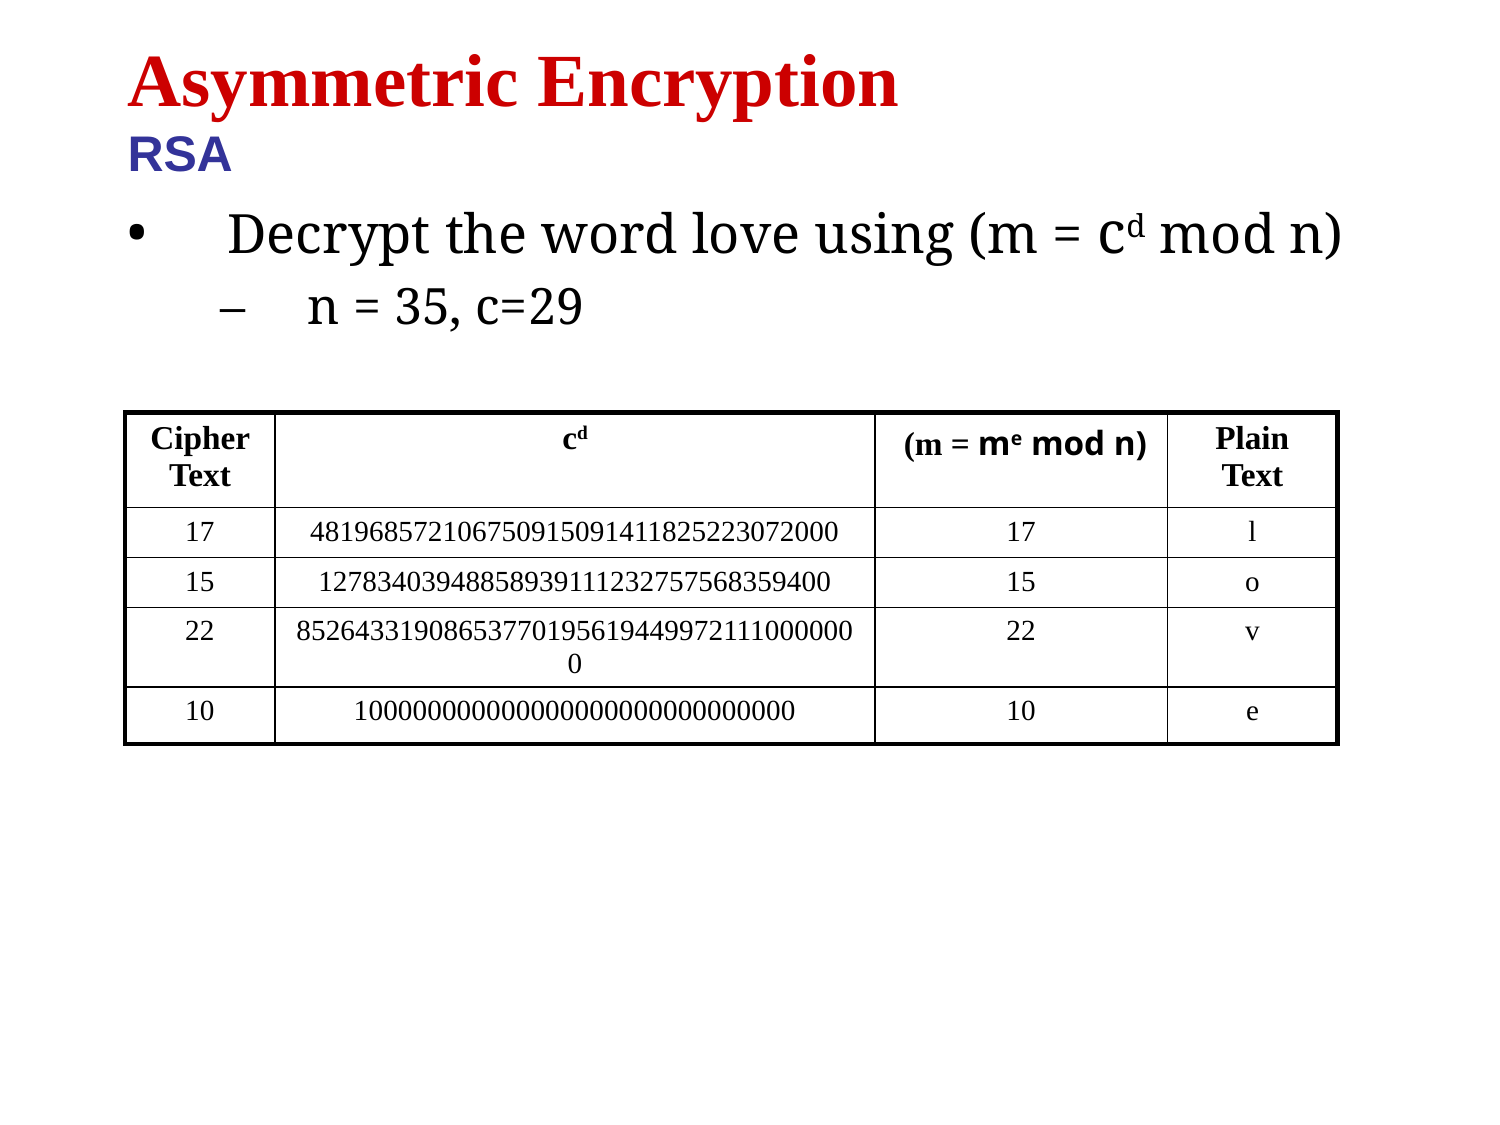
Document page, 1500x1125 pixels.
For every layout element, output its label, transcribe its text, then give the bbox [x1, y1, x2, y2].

table_cell 100000000000000000000000000000 [276, 688, 874, 742]
table_cell o [1168, 558, 1335, 607]
table_cell e [1168, 688, 1335, 742]
text_box Asymmetric Encryption RSA [112, 12, 1388, 200]
table_cell 22 [876, 608, 1167, 686]
table_cell 17 [127, 508, 274, 557]
table_cell 10 [127, 688, 274, 742]
table_header Cipher Text [127, 415, 274, 507]
list Decrypt the word love using (m = cd mod n) n = 35, c=29 [112, 187, 1500, 700]
table_cell v [1168, 608, 1335, 686]
table_cell 15 [127, 558, 274, 607]
table_cell l [1168, 508, 1335, 557]
table_cell 10 [876, 688, 1167, 742]
table_header Plain Text [1168, 415, 1335, 507]
table_cell 852643319086537701956194499721110000000 [276, 608, 874, 686]
table_cell 12783403948858939111232757568359400 [276, 558, 874, 607]
table_header (m = me mod n) [876, 415, 1167, 507]
table_cell 481968572106750915091411825223072000 [276, 508, 874, 557]
table_cell 17 [876, 508, 1167, 557]
table_cell 22 [127, 608, 274, 686]
table_header cd [276, 415, 874, 507]
table_cell 15 [876, 558, 1167, 607]
